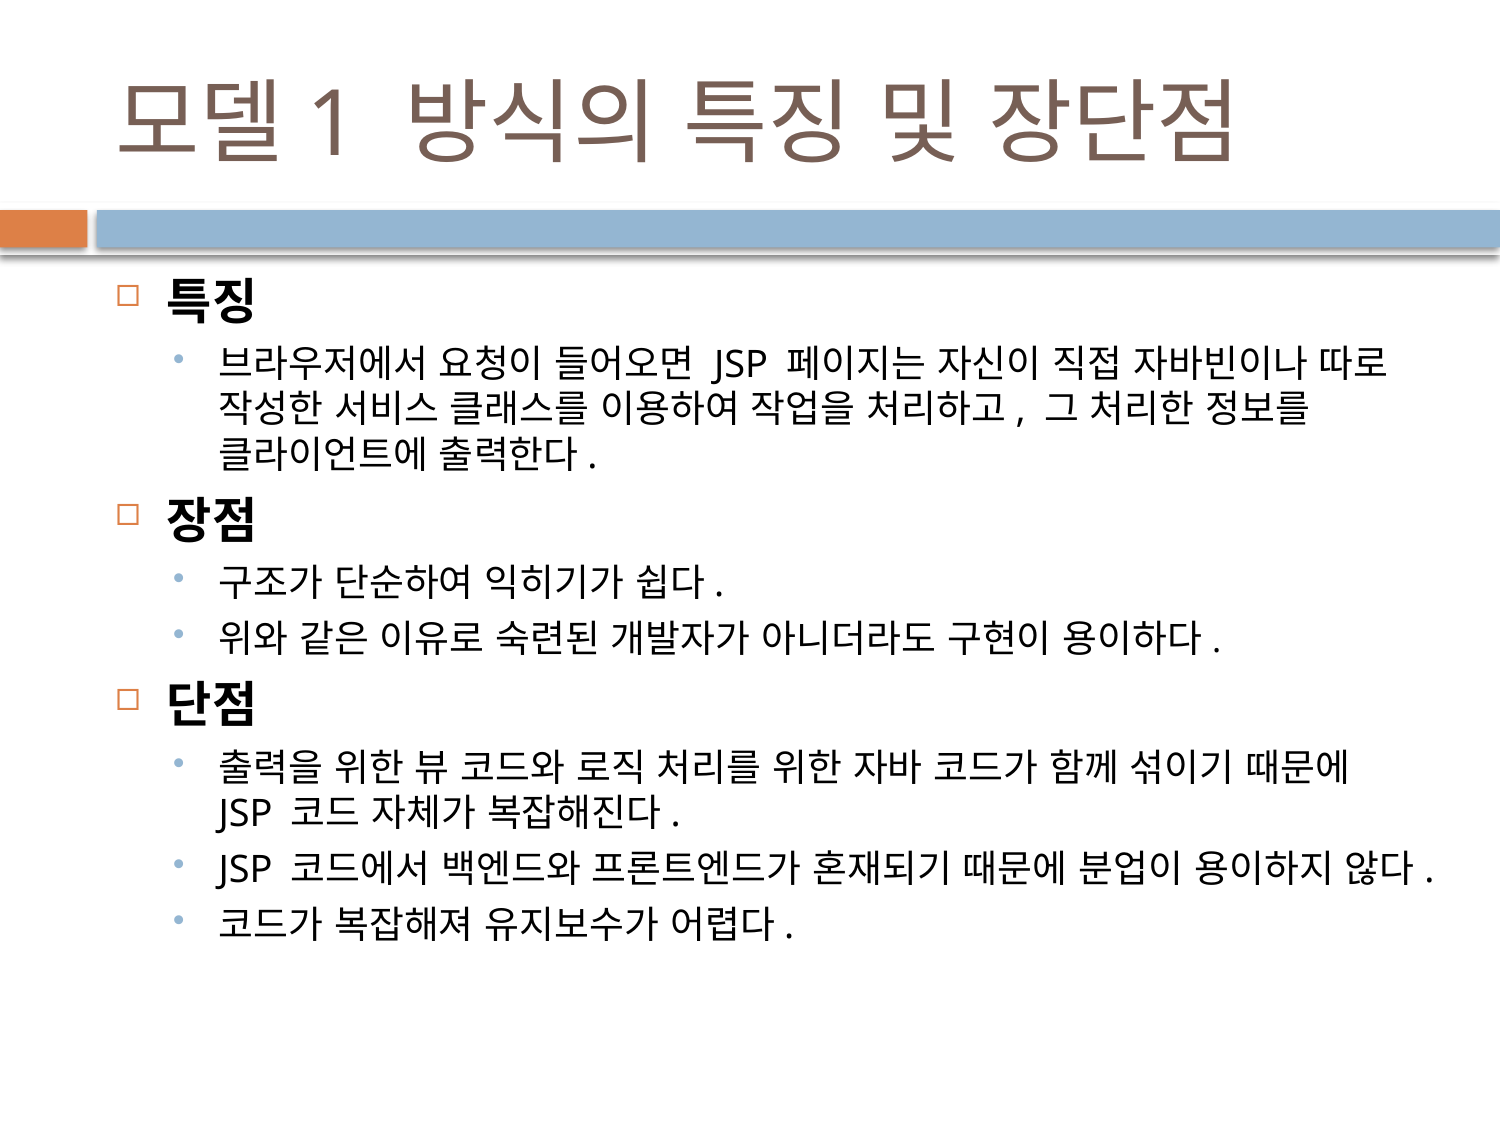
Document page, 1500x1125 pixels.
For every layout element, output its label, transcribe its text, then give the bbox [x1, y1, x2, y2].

title 모델1 방식의 특징 및 장단점 [100, 37, 1438, 200]
list 특징 브라우저에서 요청이 들어오면 JSP 페이지는 자신이 직접 자바빈이나 따로 작성한 서비스 클래스를 이용하여 작업을 처리하고, 그 처리한 정보를 클라이언트에 출력한다. 장점 구조가 단순하여 익히기가 쉽다. 위와 같은 이유로 숙련된 개발자가 아니더라도 구현이 용이하다. 단점 출력을 위한 뷰 코드와 로직 처리를 위한 자바 코드가 함께 섞이기 때문에 JSP 코드 자체가 복잡해진다. JSP 코드에서 백엔드와 프론트엔드가 혼재되기 때문에 분업이 용이하지 않다. 코드가 복잡해져 유지보수가 어렵다. [100, 262, 1438, 1000]
